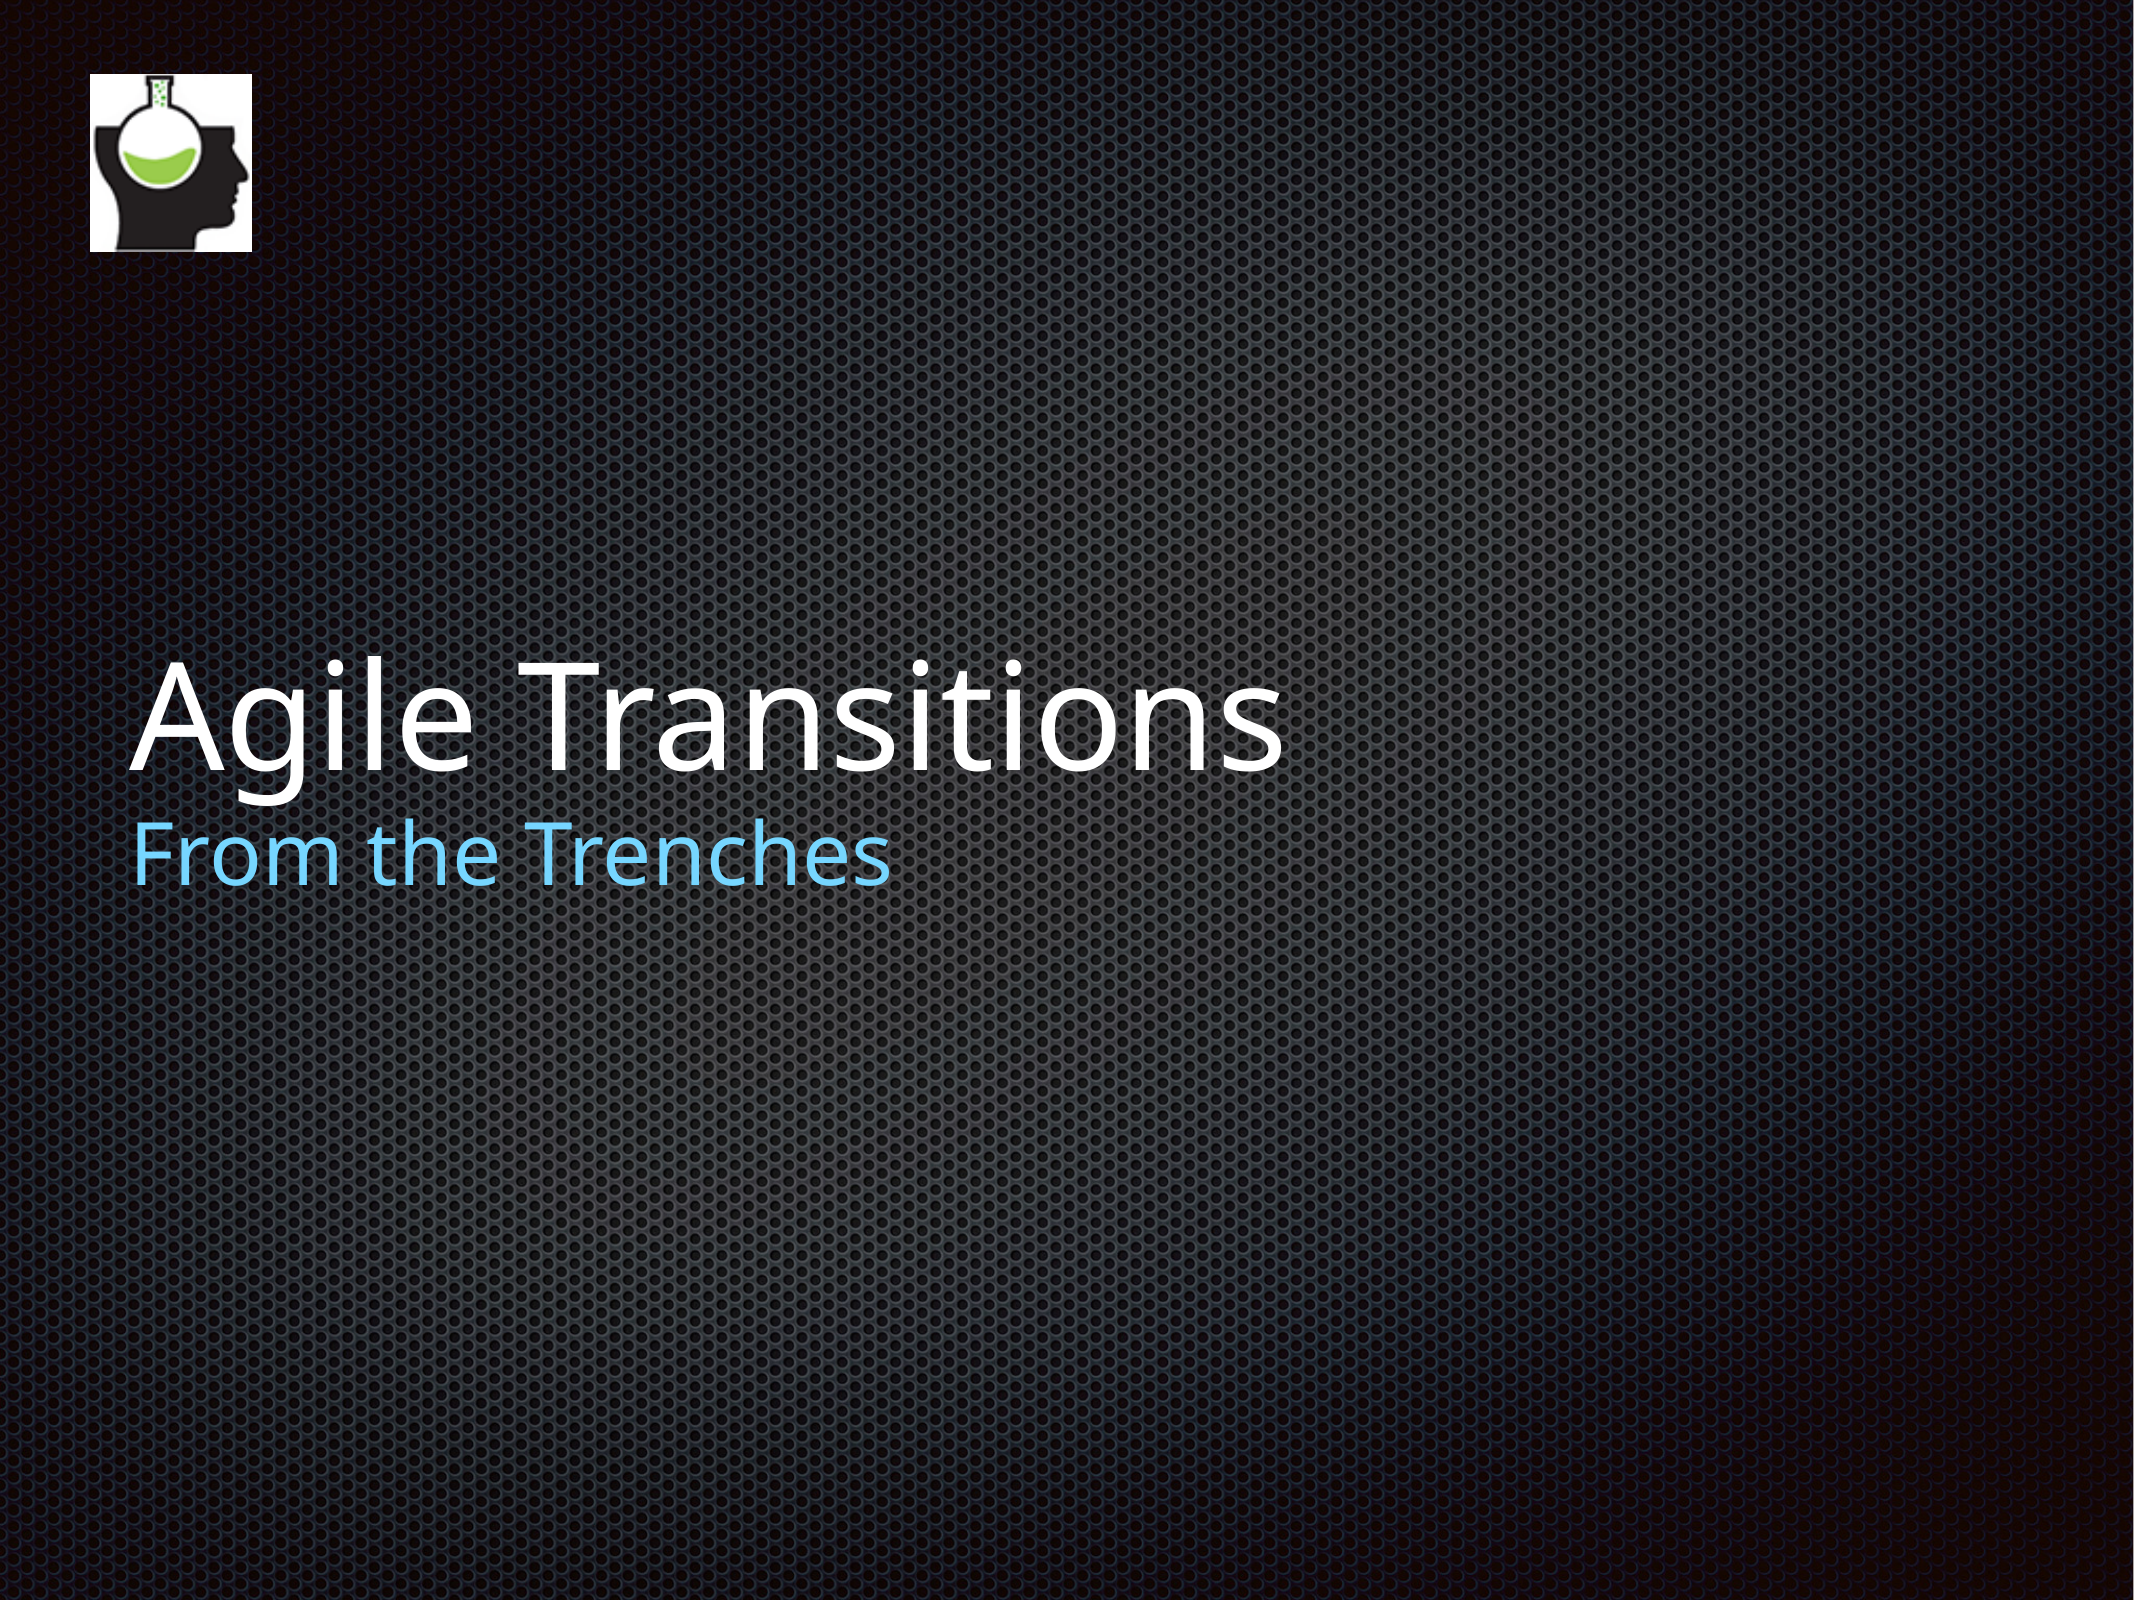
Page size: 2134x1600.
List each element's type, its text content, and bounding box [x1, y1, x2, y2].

title Agile Transitions [128, 224, 1984, 797]
picture [0, 0, 2134, 1600]
list From the Trenches [128, 797, 1984, 1293]
